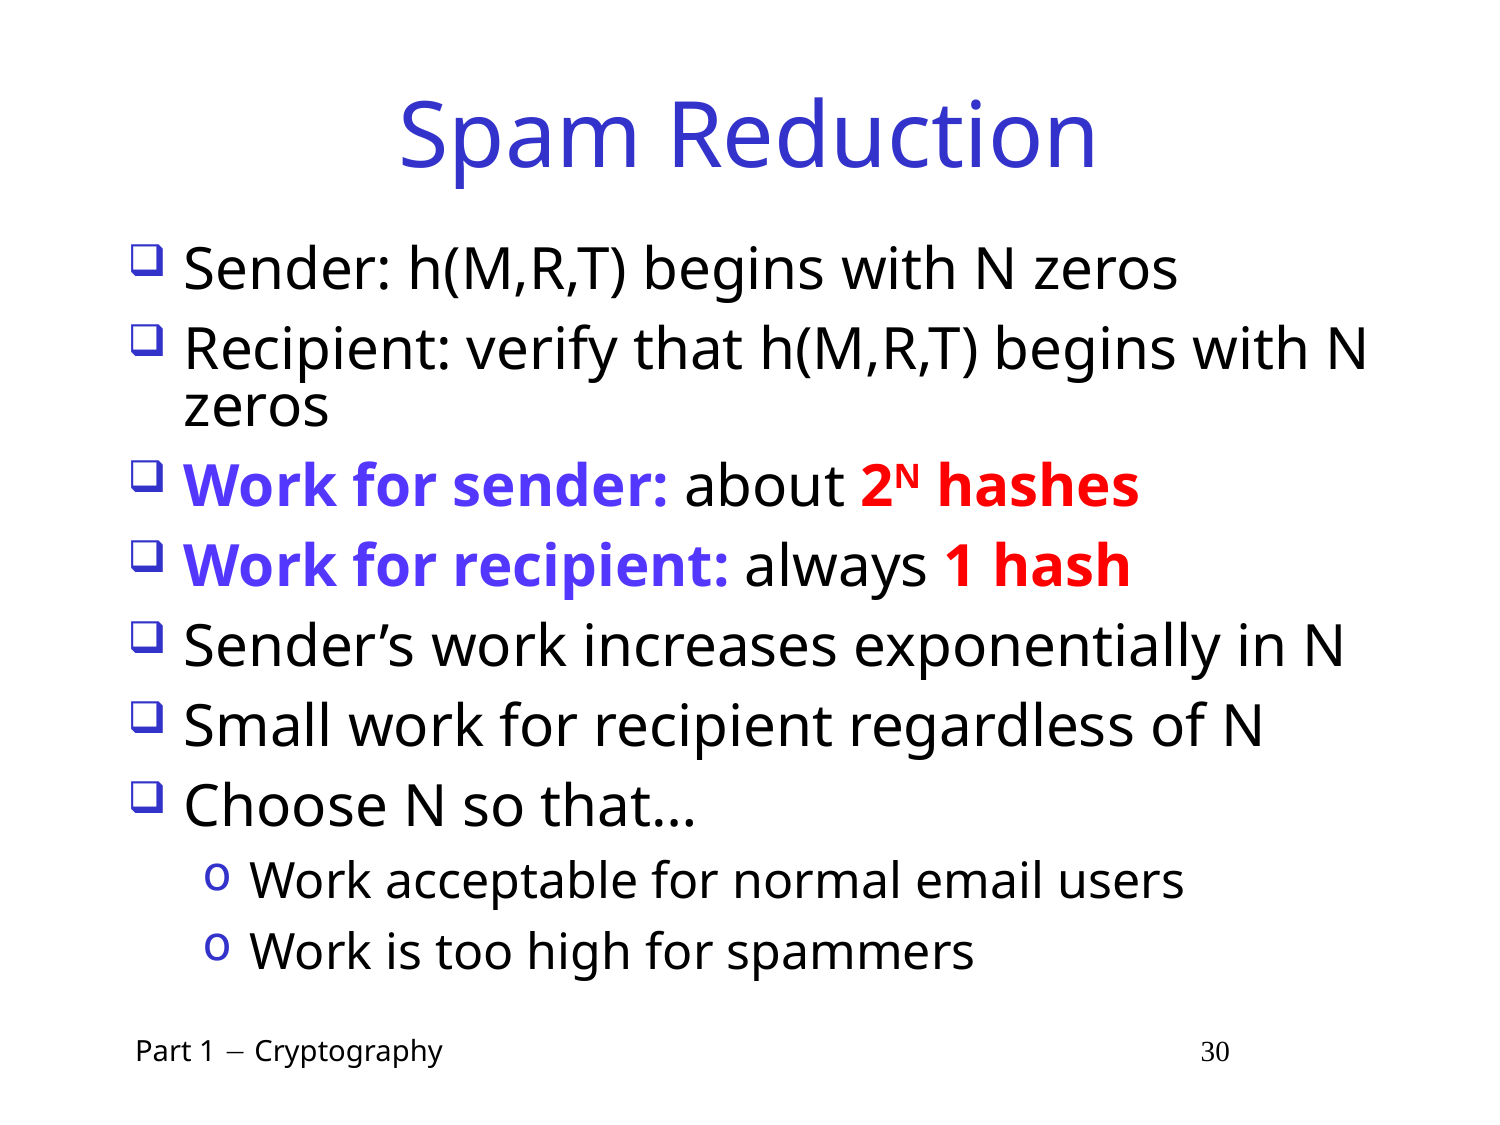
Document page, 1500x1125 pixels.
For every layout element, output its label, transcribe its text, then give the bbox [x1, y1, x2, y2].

footer Part 1  Cryptography 30 [112, 1024, 1401, 1101]
title Spam Reduction [112, 49, 1388, 213]
list Sender: h(M,R,T) begins with N zeros Recipient: verify that h(M,R,T) begins with N zeros Work for sender: about 2N hashes Work for recipient: always 1 hash Sender’s work increases exponentially in N Small work for recipient regardless of N Choose N so that… Work acceptable for normal email users Work is too high for spammers [112, 237, 1388, 1013]
